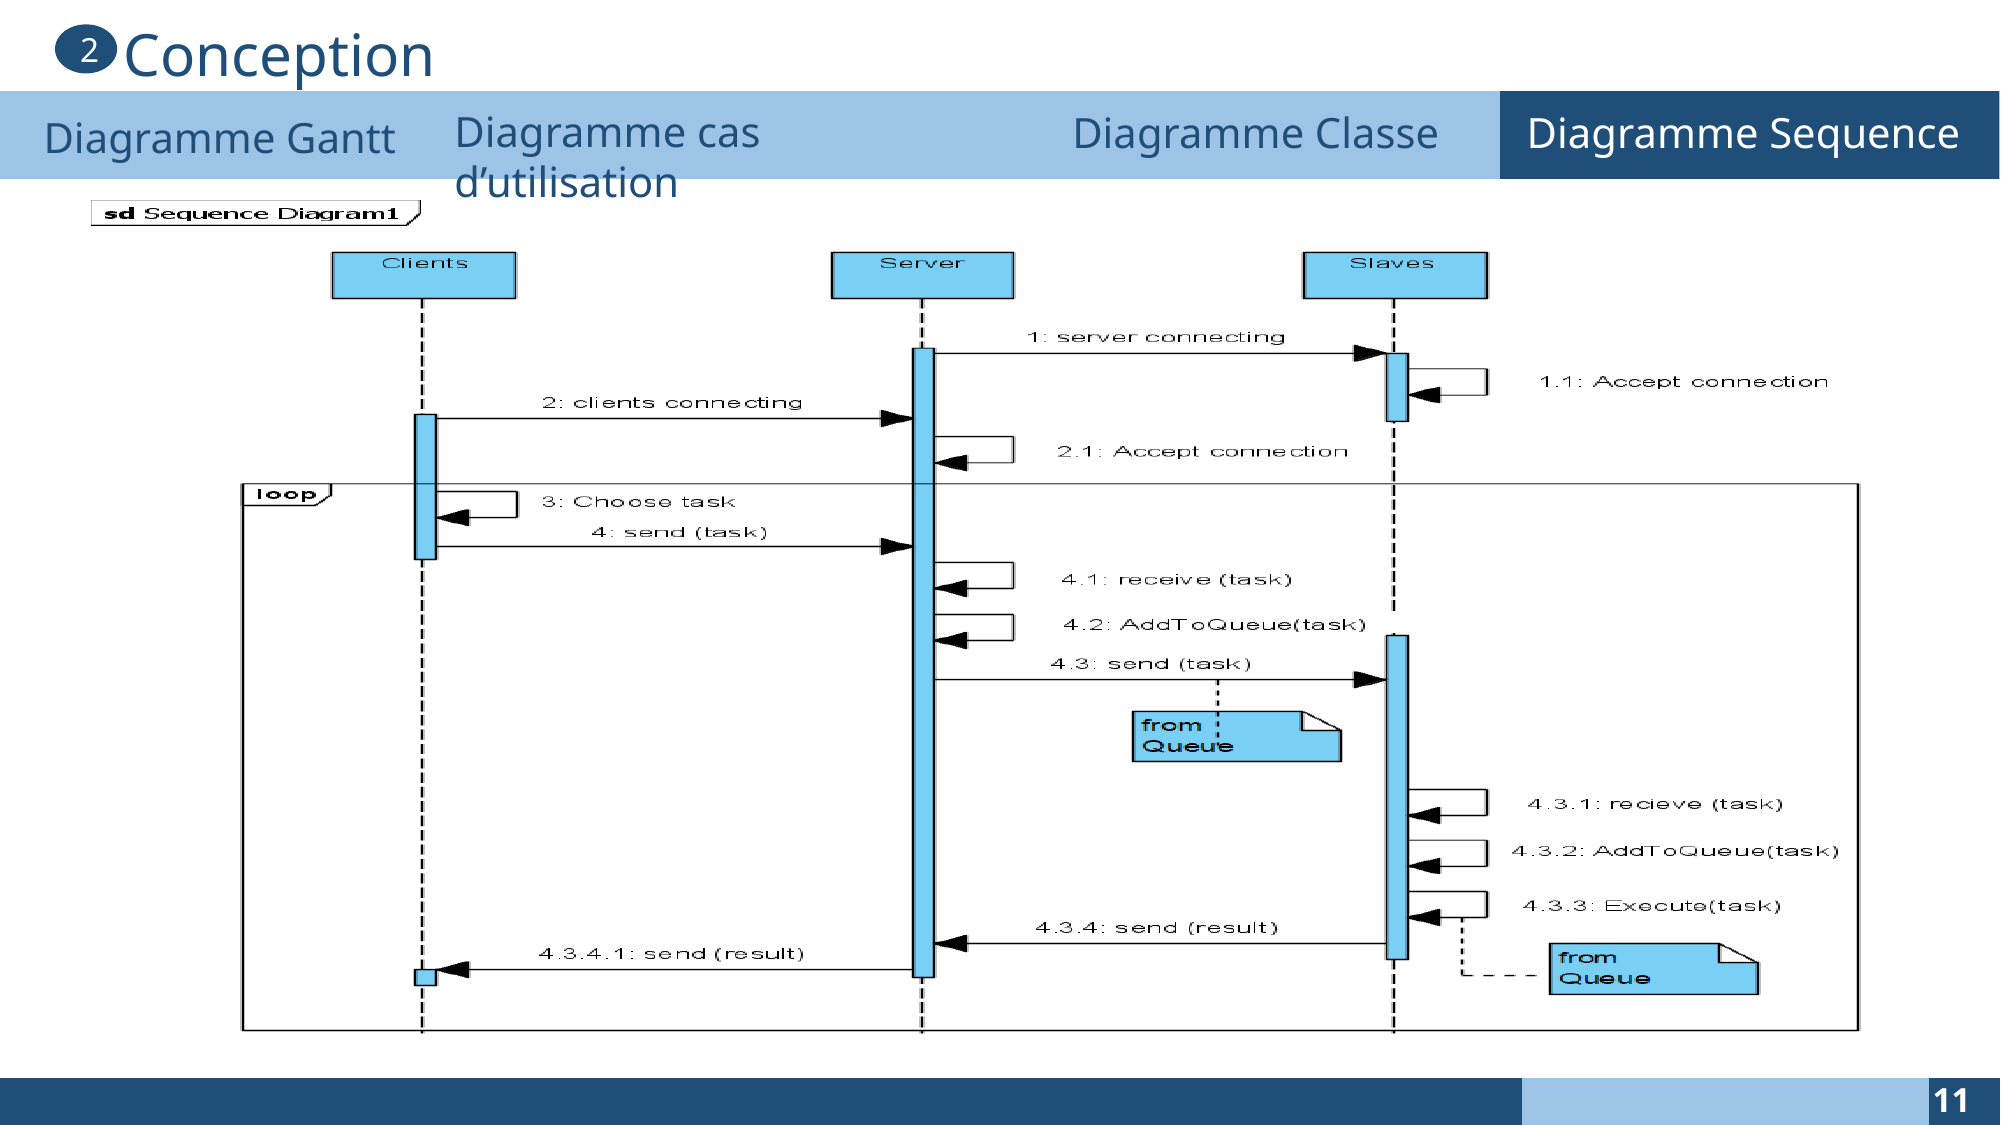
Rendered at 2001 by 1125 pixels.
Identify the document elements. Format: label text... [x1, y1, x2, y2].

text_box Conception [108, 10, 451, 91]
text_box [1500, 91, 1999, 179]
text_box [0, 1078, 1522, 1125]
text_box [0, 91, 1500, 179]
text_box [1986, 1078, 2000, 1125]
slide_number 11 [1535, 1071, 1986, 1125]
text_box [1522, 1078, 1535, 1125]
text_box Diagramme Classe [1057, 98, 1454, 164]
text_box Diagramme Gantt [28, 103, 411, 169]
text_box Définitions des besoins [1206, 179, 1795, 183]
text_box Diagramme cas d’utilisation [439, 98, 999, 199]
text_box 2 [55, 24, 118, 74]
text_box Diagramme Sequence [1511, 98, 1975, 164]
picture [91, 199, 1930, 1076]
